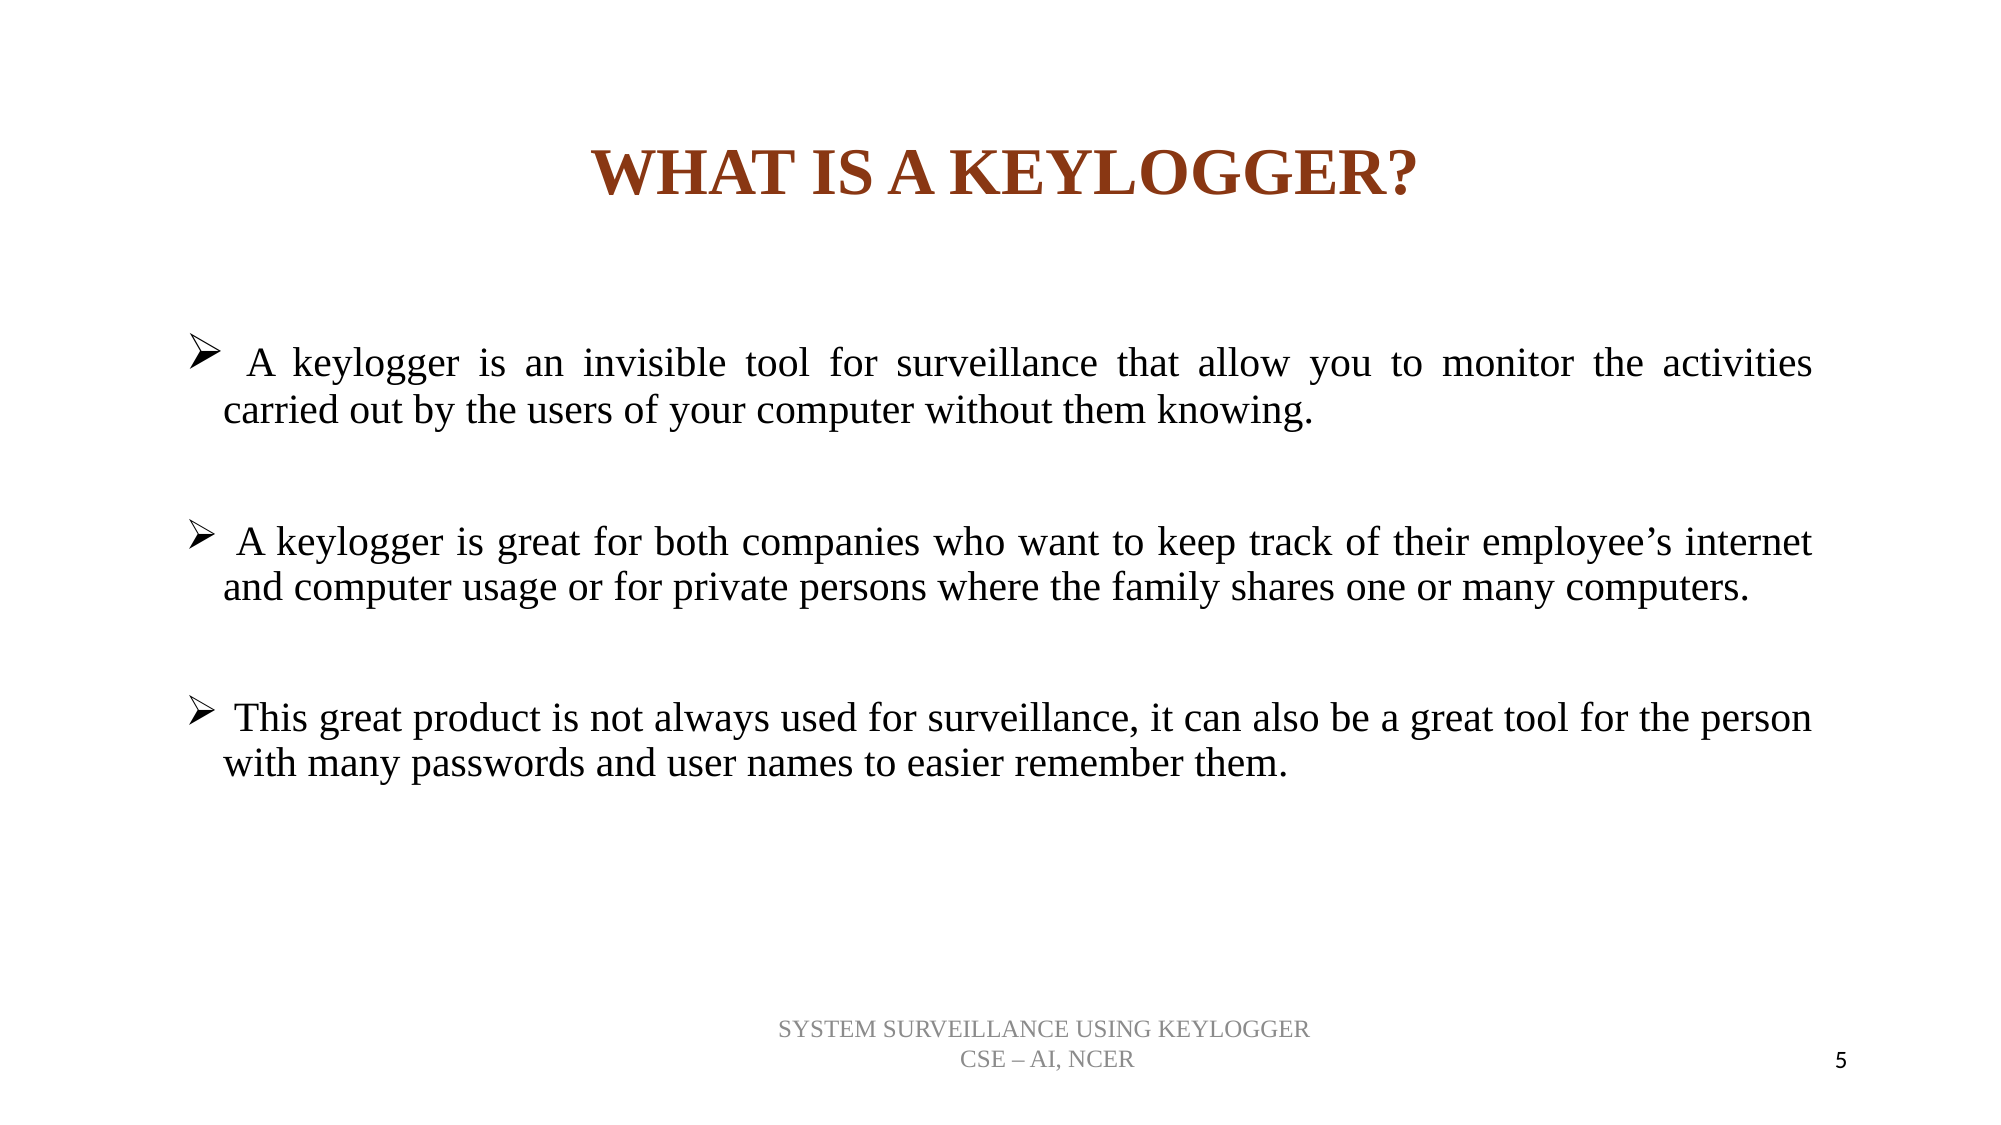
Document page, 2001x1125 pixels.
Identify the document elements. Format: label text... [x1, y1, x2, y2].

footer SYSTEM SURVEILLANCE USING KEYLOGGER CSE – AI, NCER [680, 1042, 1415, 1103]
list A keylogger is an invisible tool for surveillance that allow you to monitor the activities carried out by the users of your computer without them knowing. A keylogger is great for both companies who want to keep track of their employee’s internet and computer usage or for private persons where the family shares one or many computers. This great product is not always used for surveillance, it can also be a great tool for the person with many passwords and user names to easier remember them. [170, 326, 1830, 1073]
slide_number 5 [1738, 1029, 1863, 1089]
title WHAT IS A KEYLOGGER? [574, 68, 1602, 279]
